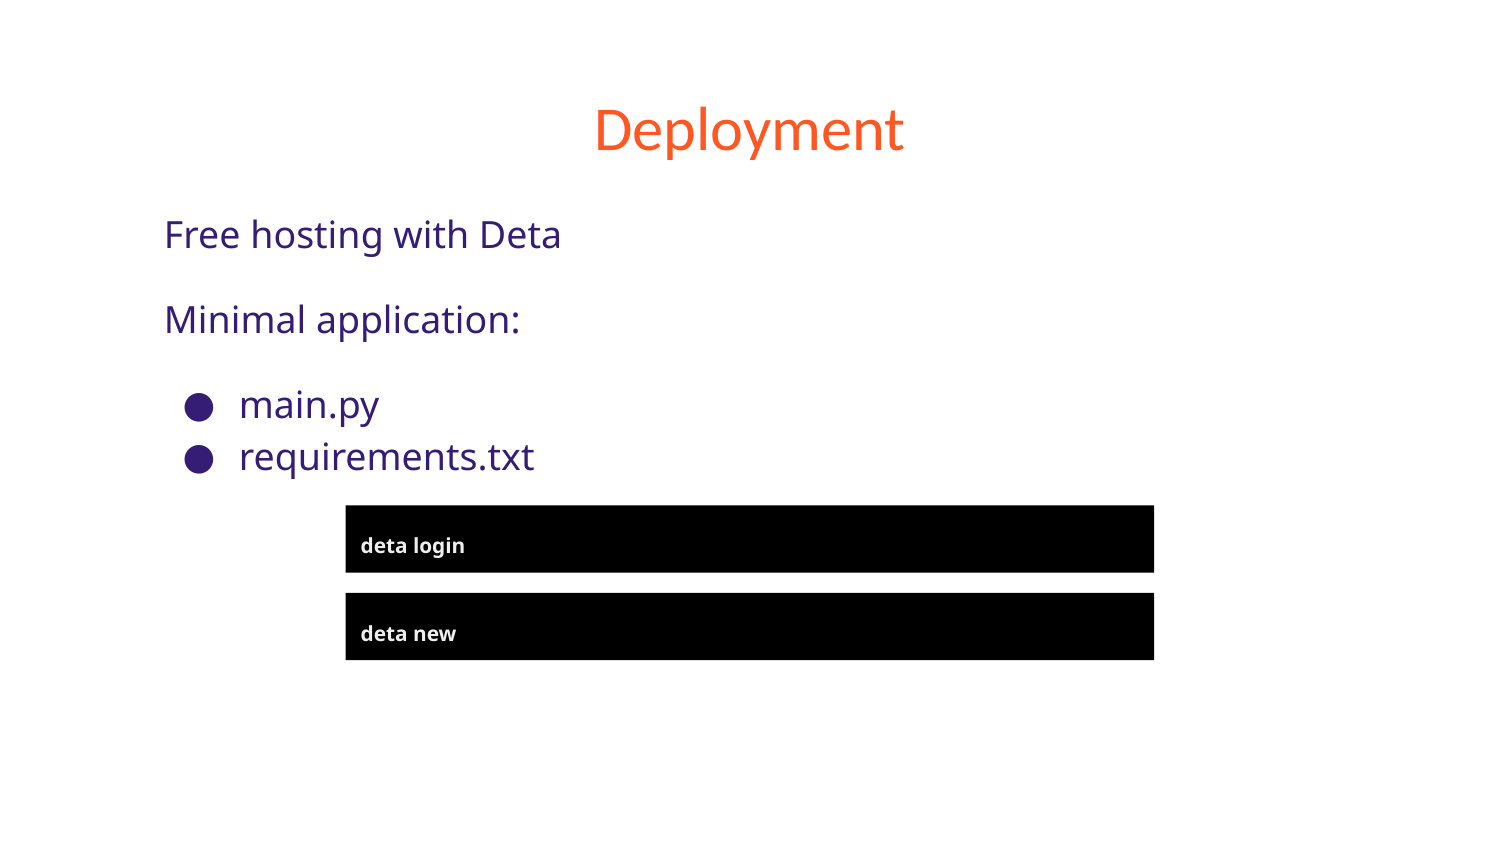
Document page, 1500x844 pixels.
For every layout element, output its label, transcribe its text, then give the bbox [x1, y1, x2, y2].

text_box deta login [345, 505, 1155, 573]
title Deployment [51, 72, 1449, 167]
text_box deta new [345, 592, 1155, 661]
list Free hosting with Deta Minimal application: main.py requirements.txt [148, 189, 1350, 750]
